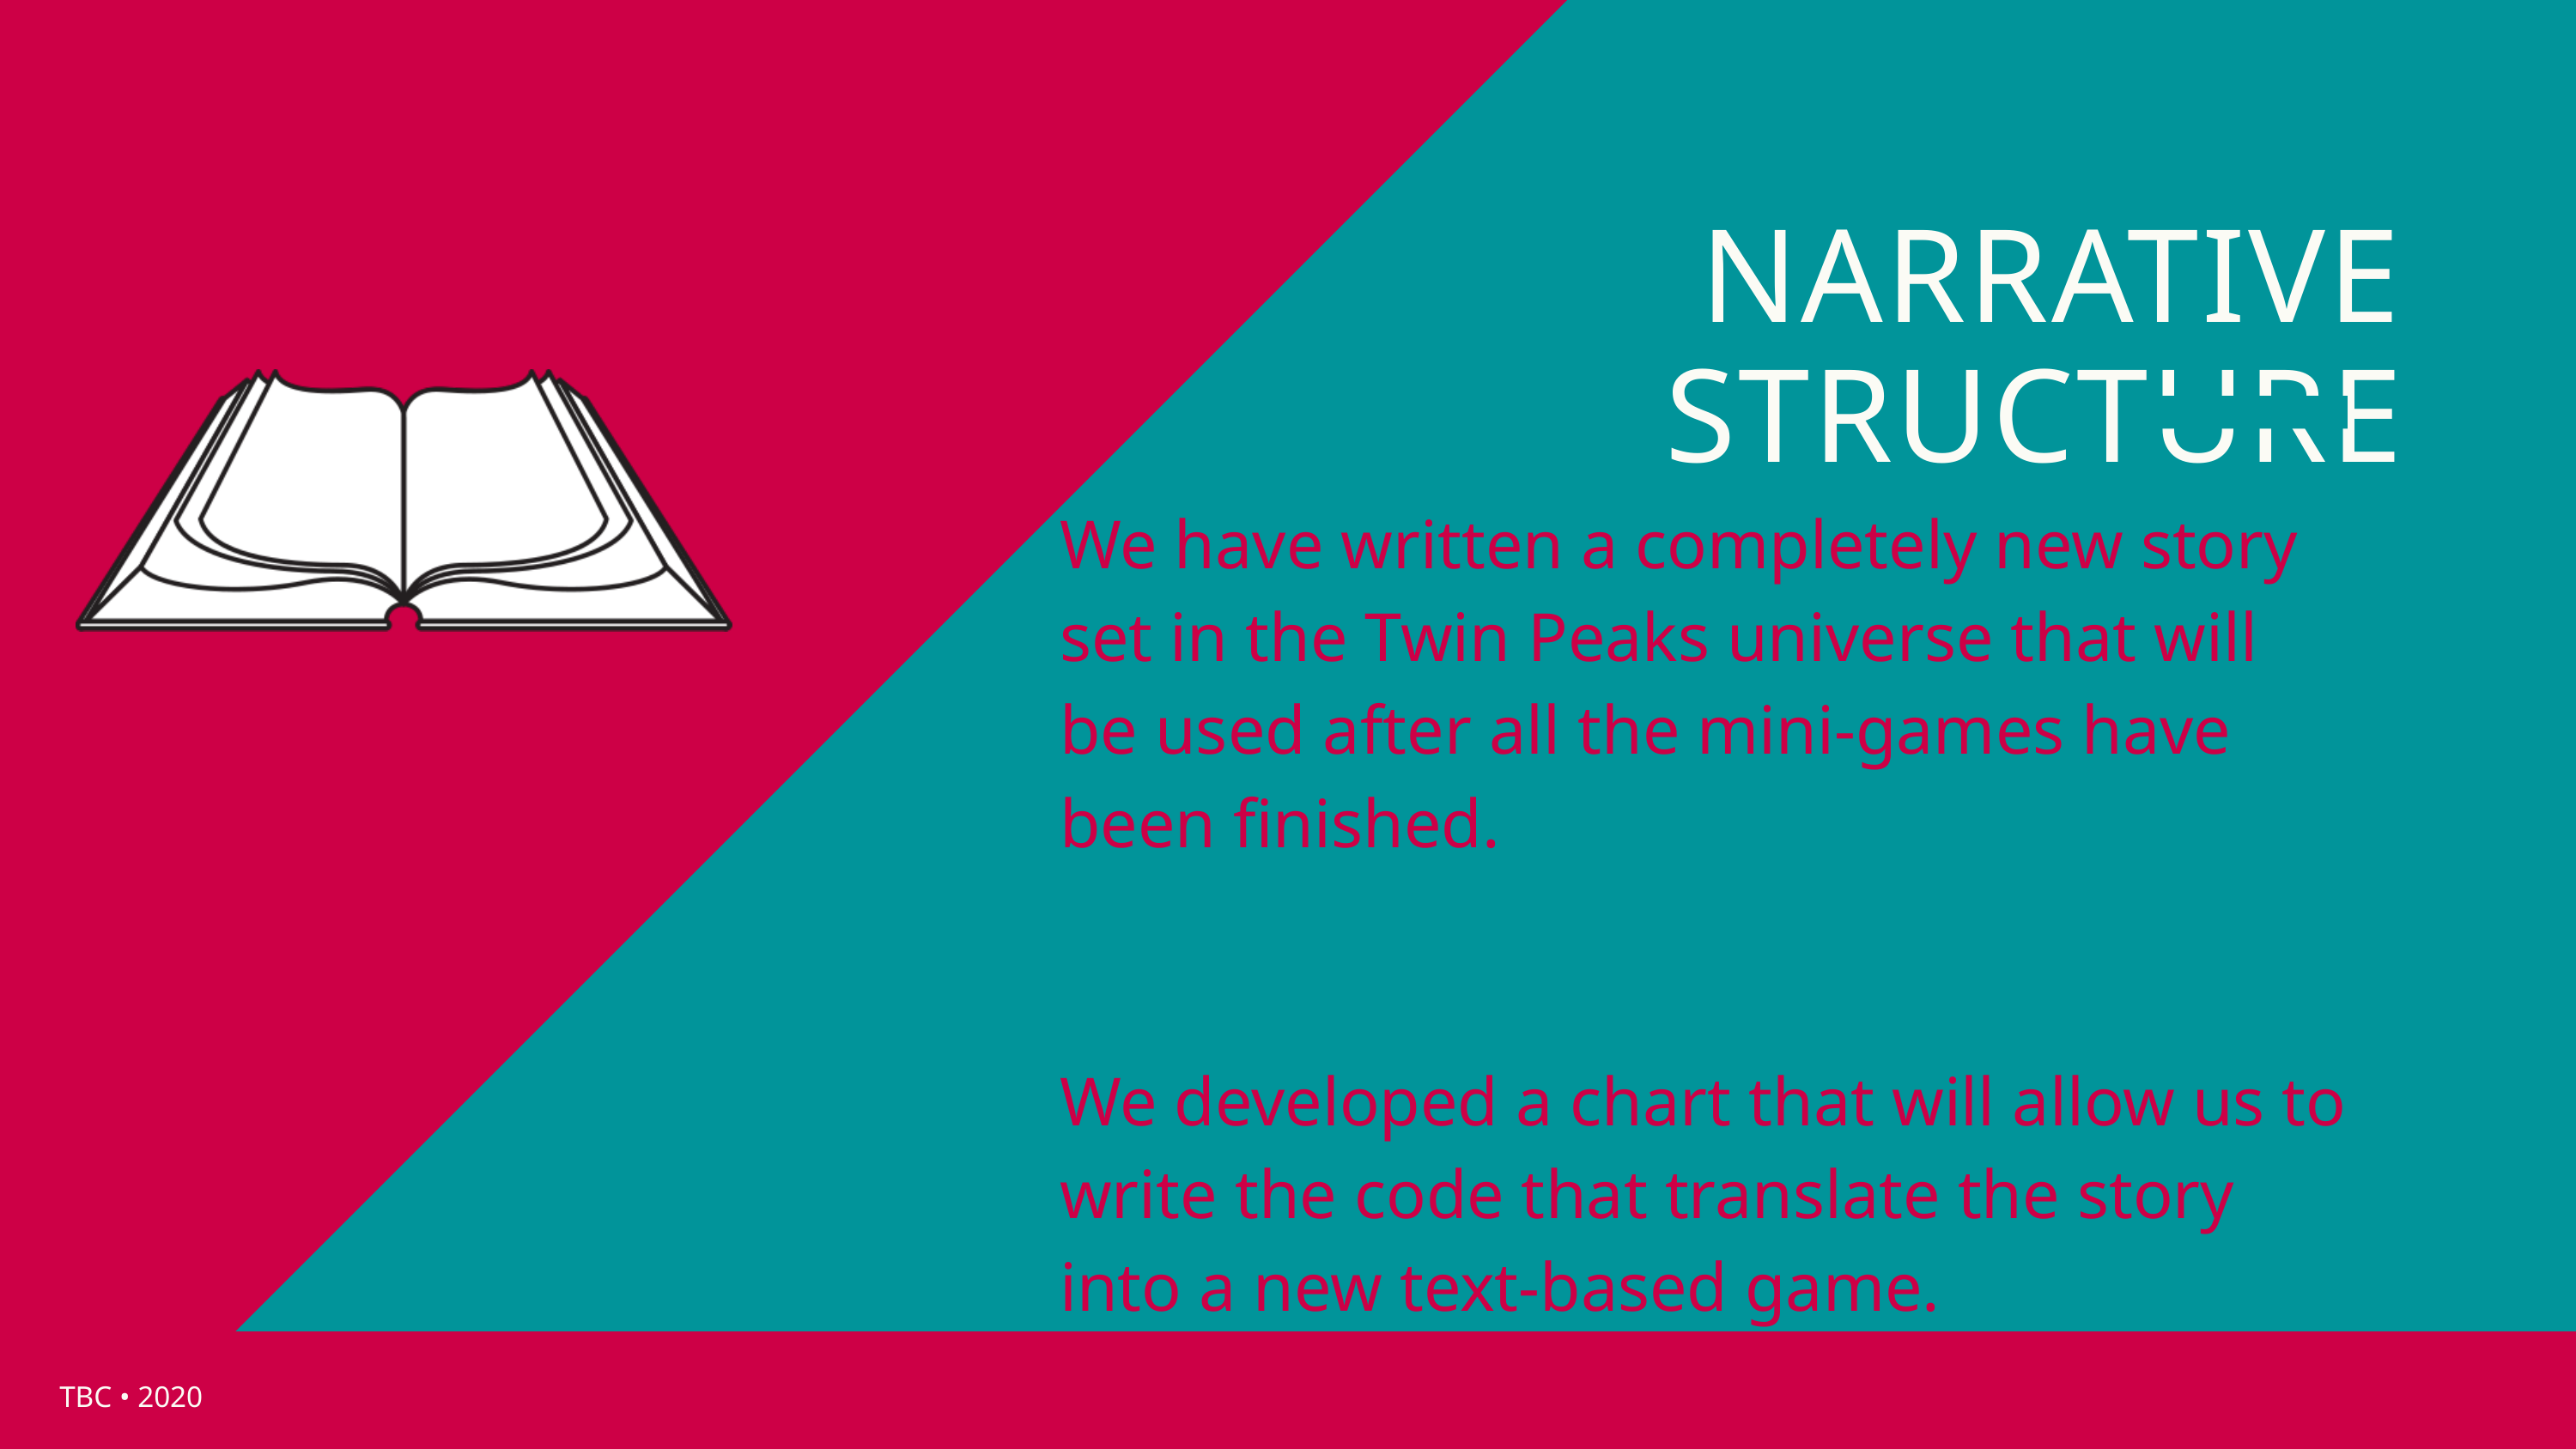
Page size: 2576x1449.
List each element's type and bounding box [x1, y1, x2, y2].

text_box [0, 0, 1568, 1331]
picture [76, 369, 732, 633]
text_box [0, 1331, 2576, 1449]
text_box [1214, 201, 2404, 602]
text_box [1059, 395, 2348, 1304]
